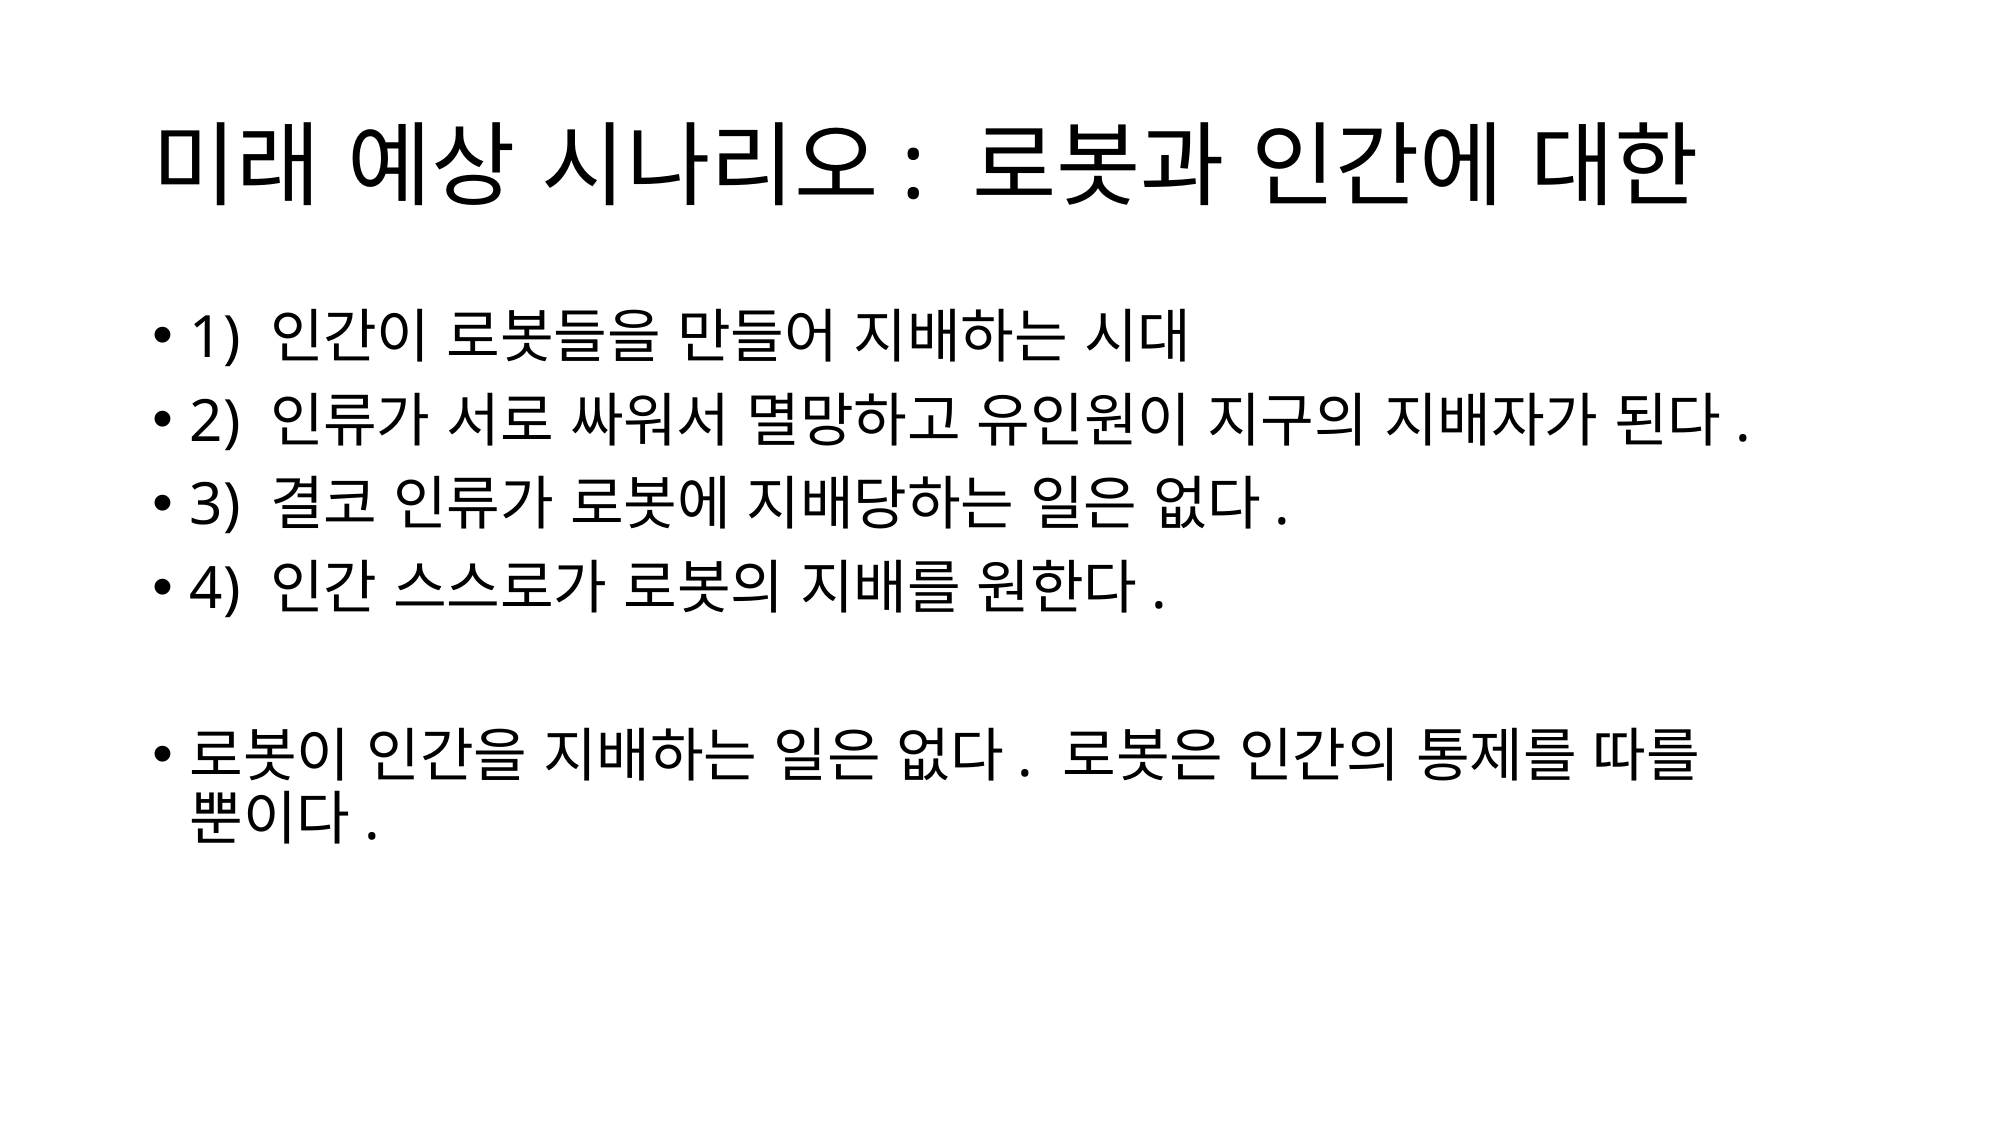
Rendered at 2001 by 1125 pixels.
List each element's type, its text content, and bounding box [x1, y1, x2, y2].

title 미래 예상 시나리오: 로봇과 인간에 대한 [137, 59, 1863, 278]
list 1) 인간이 로봇들을 만들어 지배하는 시대 2) 인류가 서로 싸워서 멸망하고 유인원이 지구의 지배자가 된다. 3) 결코 인류가 로봇에 지배당하는 일은 없다. 4) 인간 스스로가 로봇의 지배를 원한다. 로봇이 인간을 지배하는 일은 없다. 로봇은 인간의 통제를 따를 뿐이다. [137, 299, 1863, 1014]
